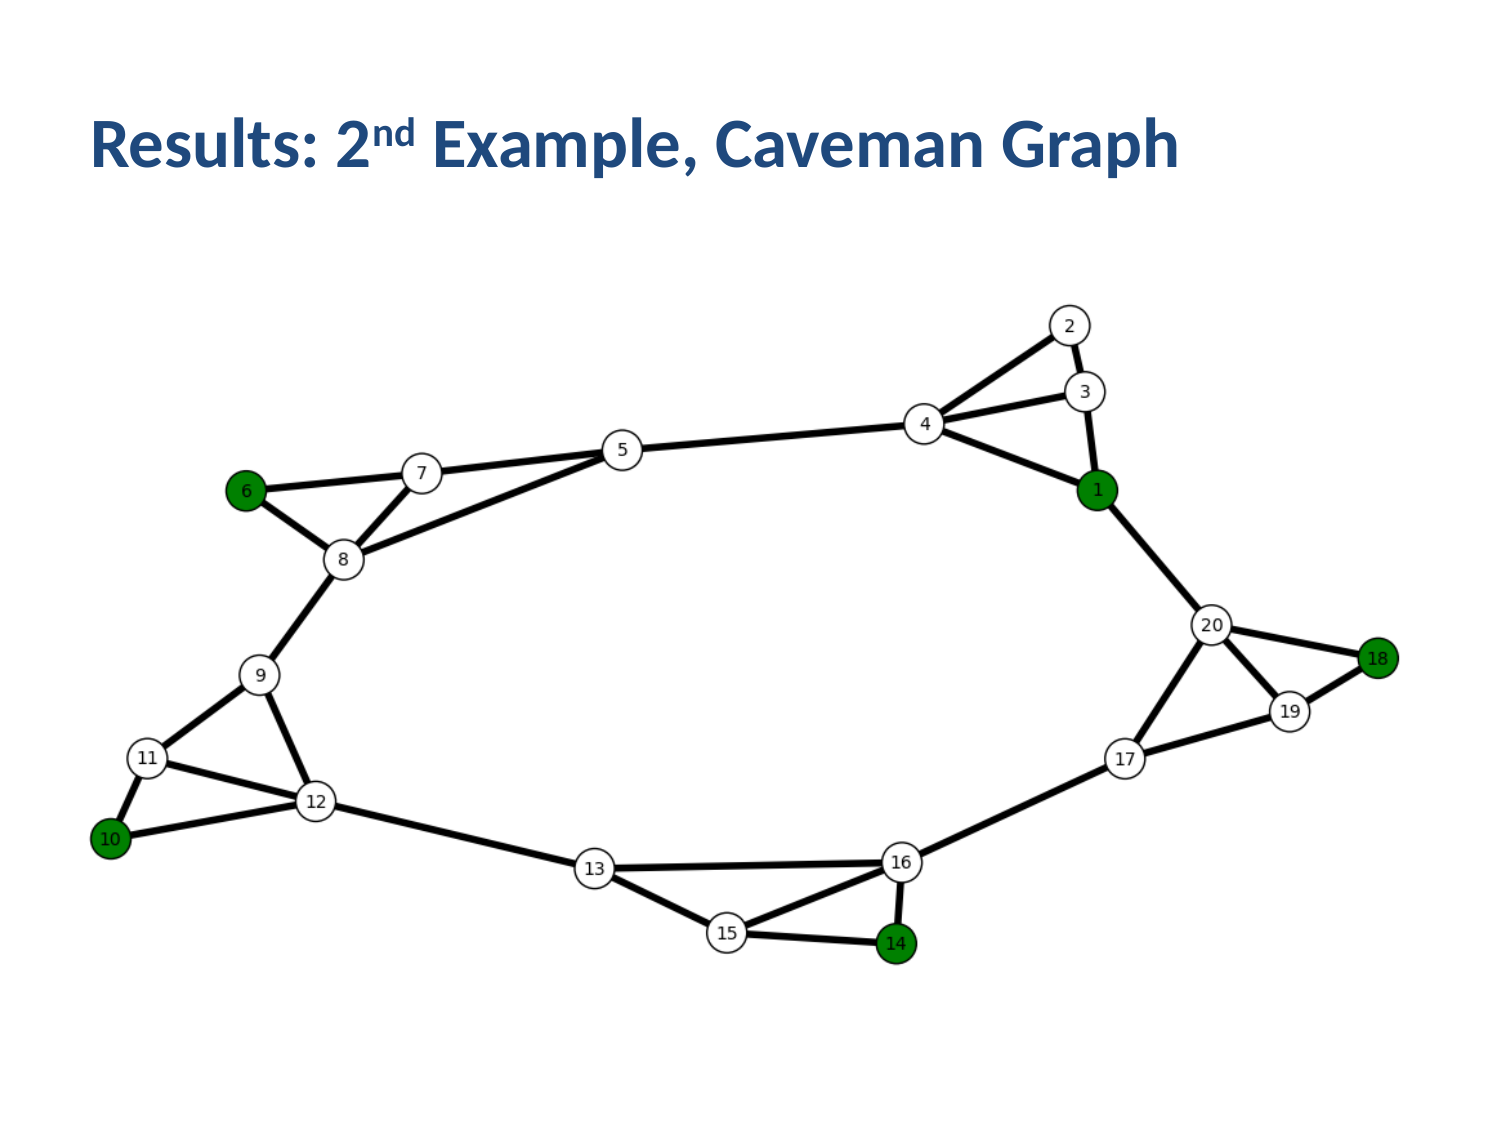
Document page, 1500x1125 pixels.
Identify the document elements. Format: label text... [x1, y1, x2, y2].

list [74, 290, 1426, 977]
title Results: 2nd Example, Caveman Graph [75, 45, 1425, 233]
